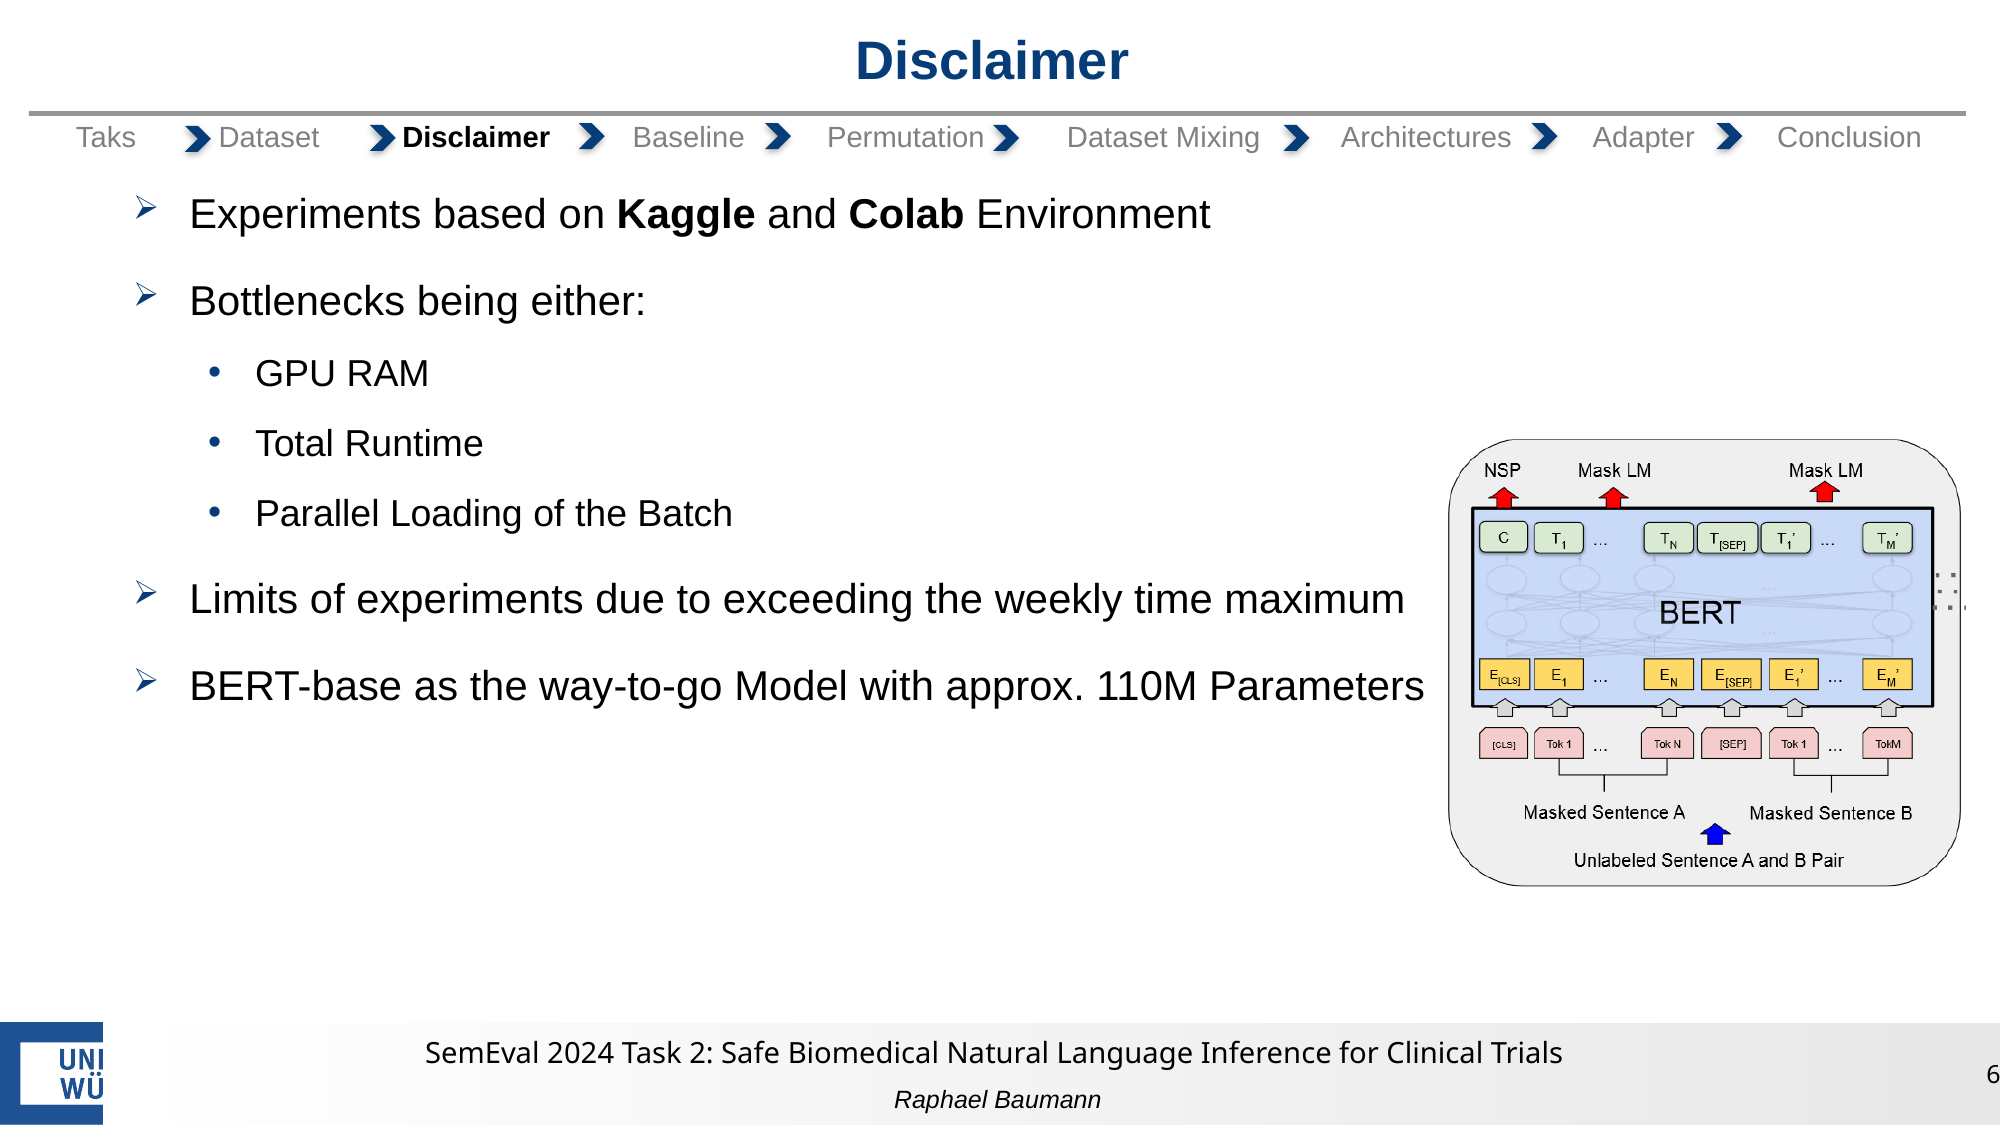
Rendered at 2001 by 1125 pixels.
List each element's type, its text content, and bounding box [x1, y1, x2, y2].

list Experiments based on Kaggle and Colab Environment Bottlenecks being either: GPU RAM Total Runtime Parallel Loading of the Batch Limits of experiments due to exceeding the weekly time maximum BERT-base as the way-to-go Model with approx. 110M Parameters [117, 178, 1867, 1000]
text_box [369, 124, 397, 152]
text_box [764, 122, 792, 150]
text_box [1282, 124, 1310, 152]
text_box [992, 124, 1020, 152]
text_box [1715, 122, 1743, 150]
text_box Taks Dataset Disclaimer Baseline Permutation Dataset Mixing Architectures Adapter Conclusion [0, 110, 2000, 165]
title Disclaimer [117, 4, 1867, 110]
text_box [578, 122, 606, 150]
picture [0, 1022, 103, 1125]
text_box [1530, 122, 1559, 150]
picture [1440, 420, 1966, 896]
text_box [184, 125, 212, 153]
